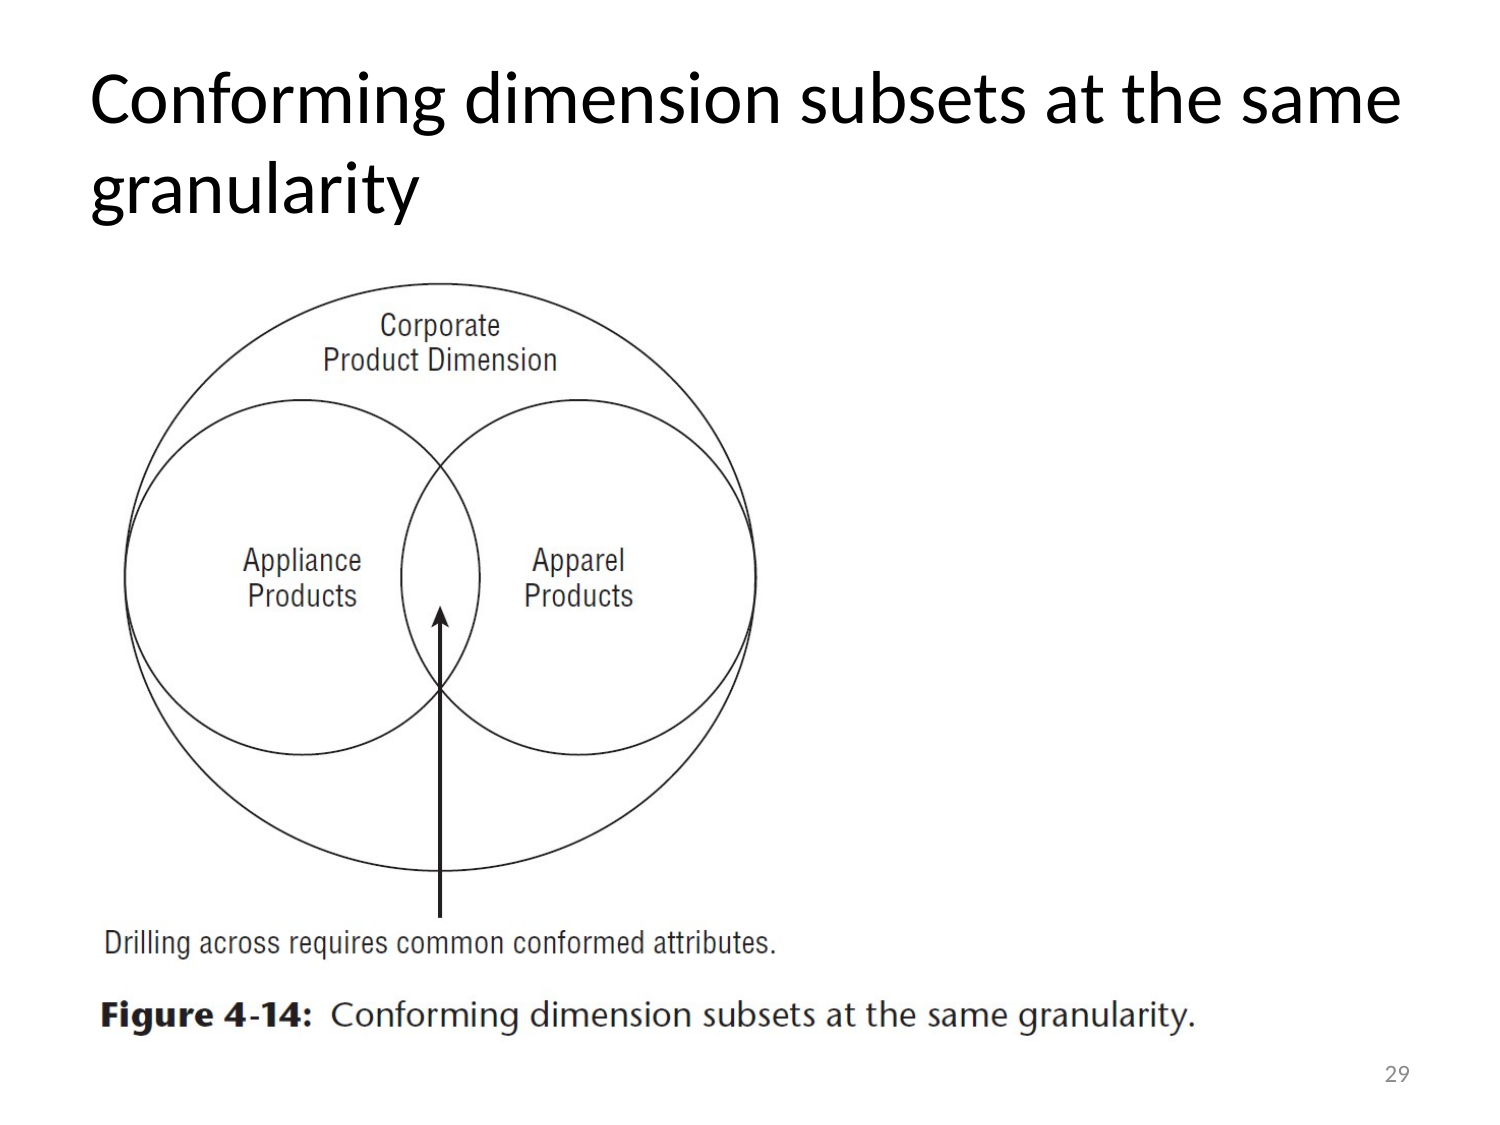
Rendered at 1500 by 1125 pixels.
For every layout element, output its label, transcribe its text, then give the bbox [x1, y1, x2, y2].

picture [85, 270, 1201, 1047]
slide_number 29 [1074, 1042, 1425, 1103]
title Conforming dimension subsets at the same granularity [75, 45, 1425, 233]
